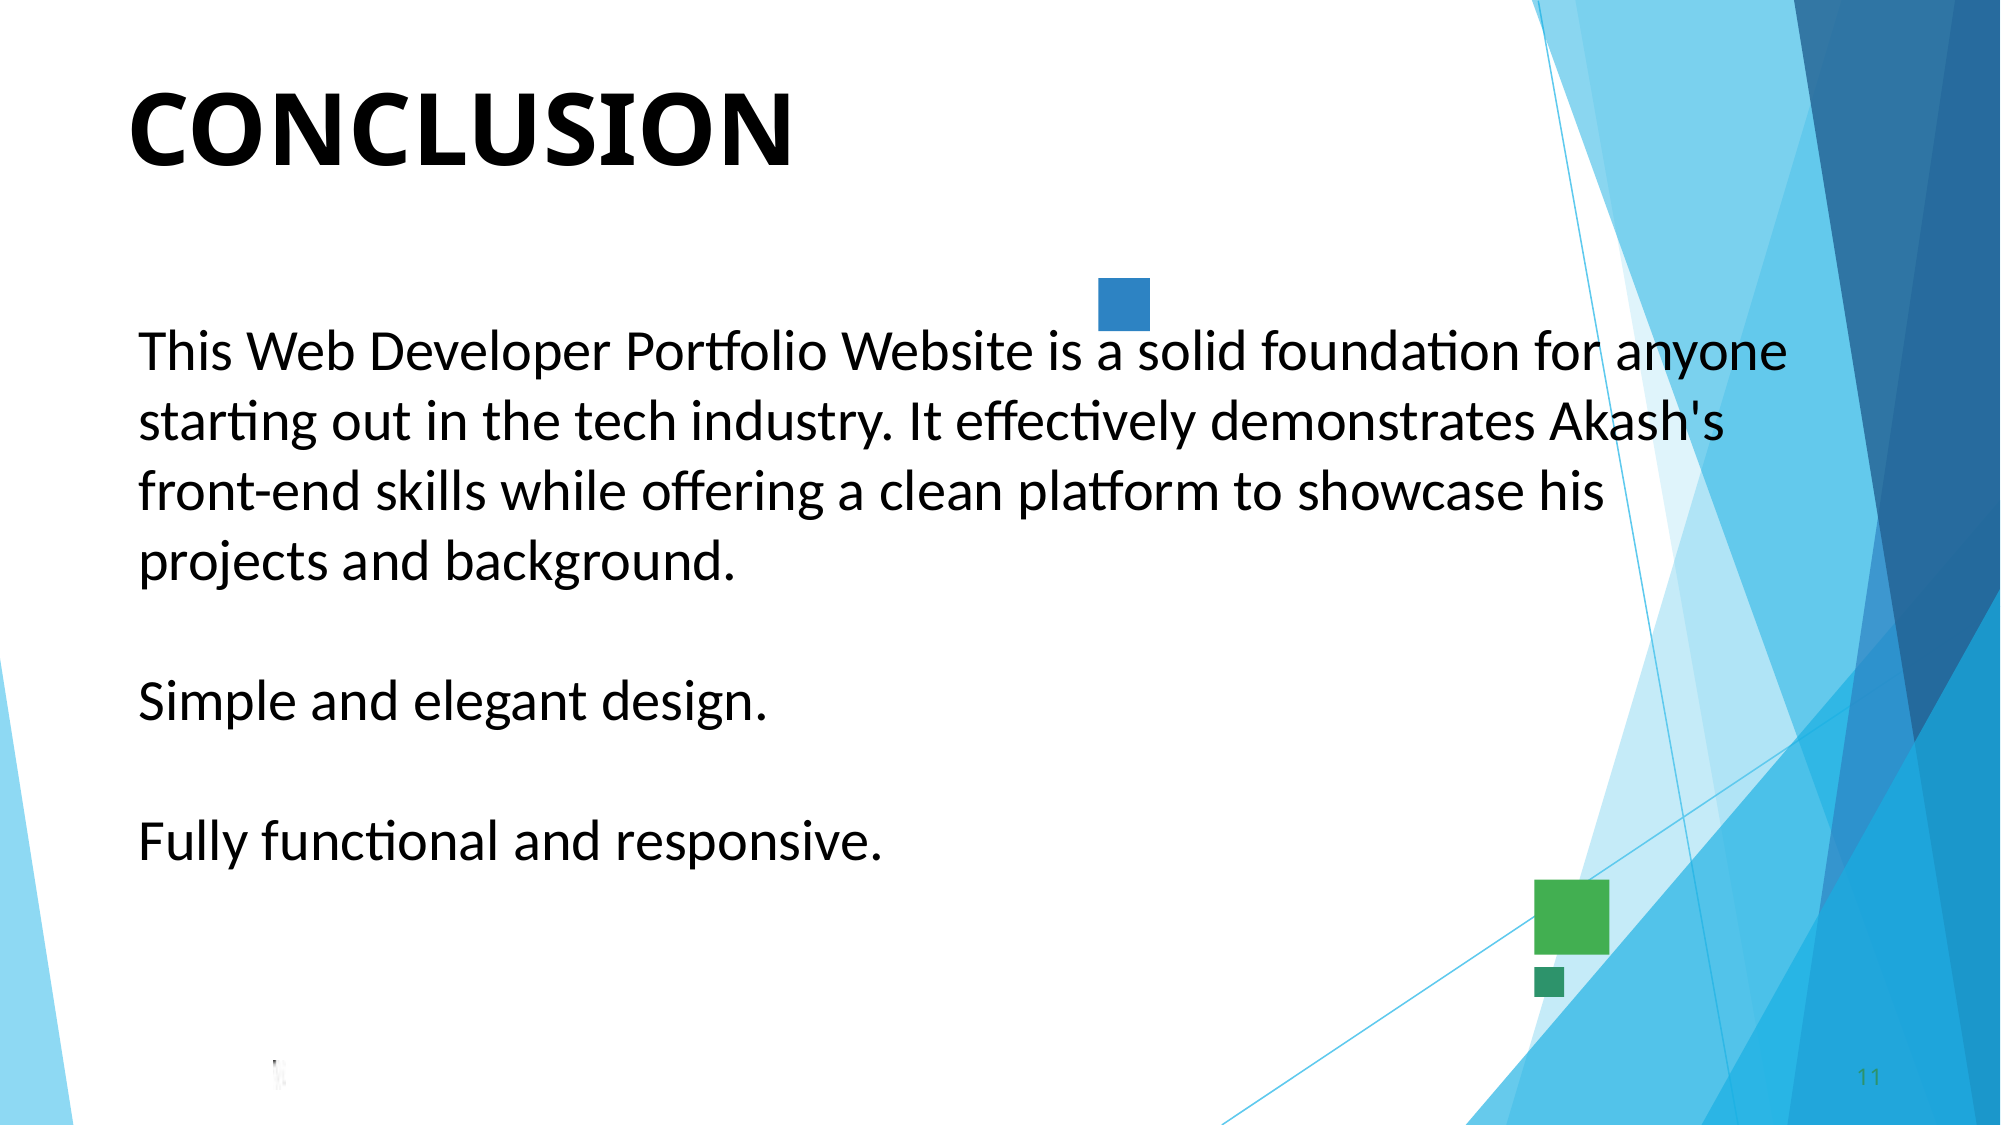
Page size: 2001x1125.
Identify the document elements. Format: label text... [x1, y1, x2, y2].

title CONCLUSION [123, 63, 875, 254]
picture [273, 1060, 287, 1091]
text_box [1534, 967, 1565, 997]
text_box 11 [1849, 1061, 1888, 1095]
text_box [1534, 880, 1610, 955]
text_box [1098, 278, 1150, 304]
text_box This Web Developer Portfolio Website is a solid foundation for anyone starting out in the tech industry. It effectively demonstrates Akash's front-end skills while offering a clean platform to showcase his projects and background. Simple and elegant design. Fully functional and responsive. [123, 304, 1820, 880]
